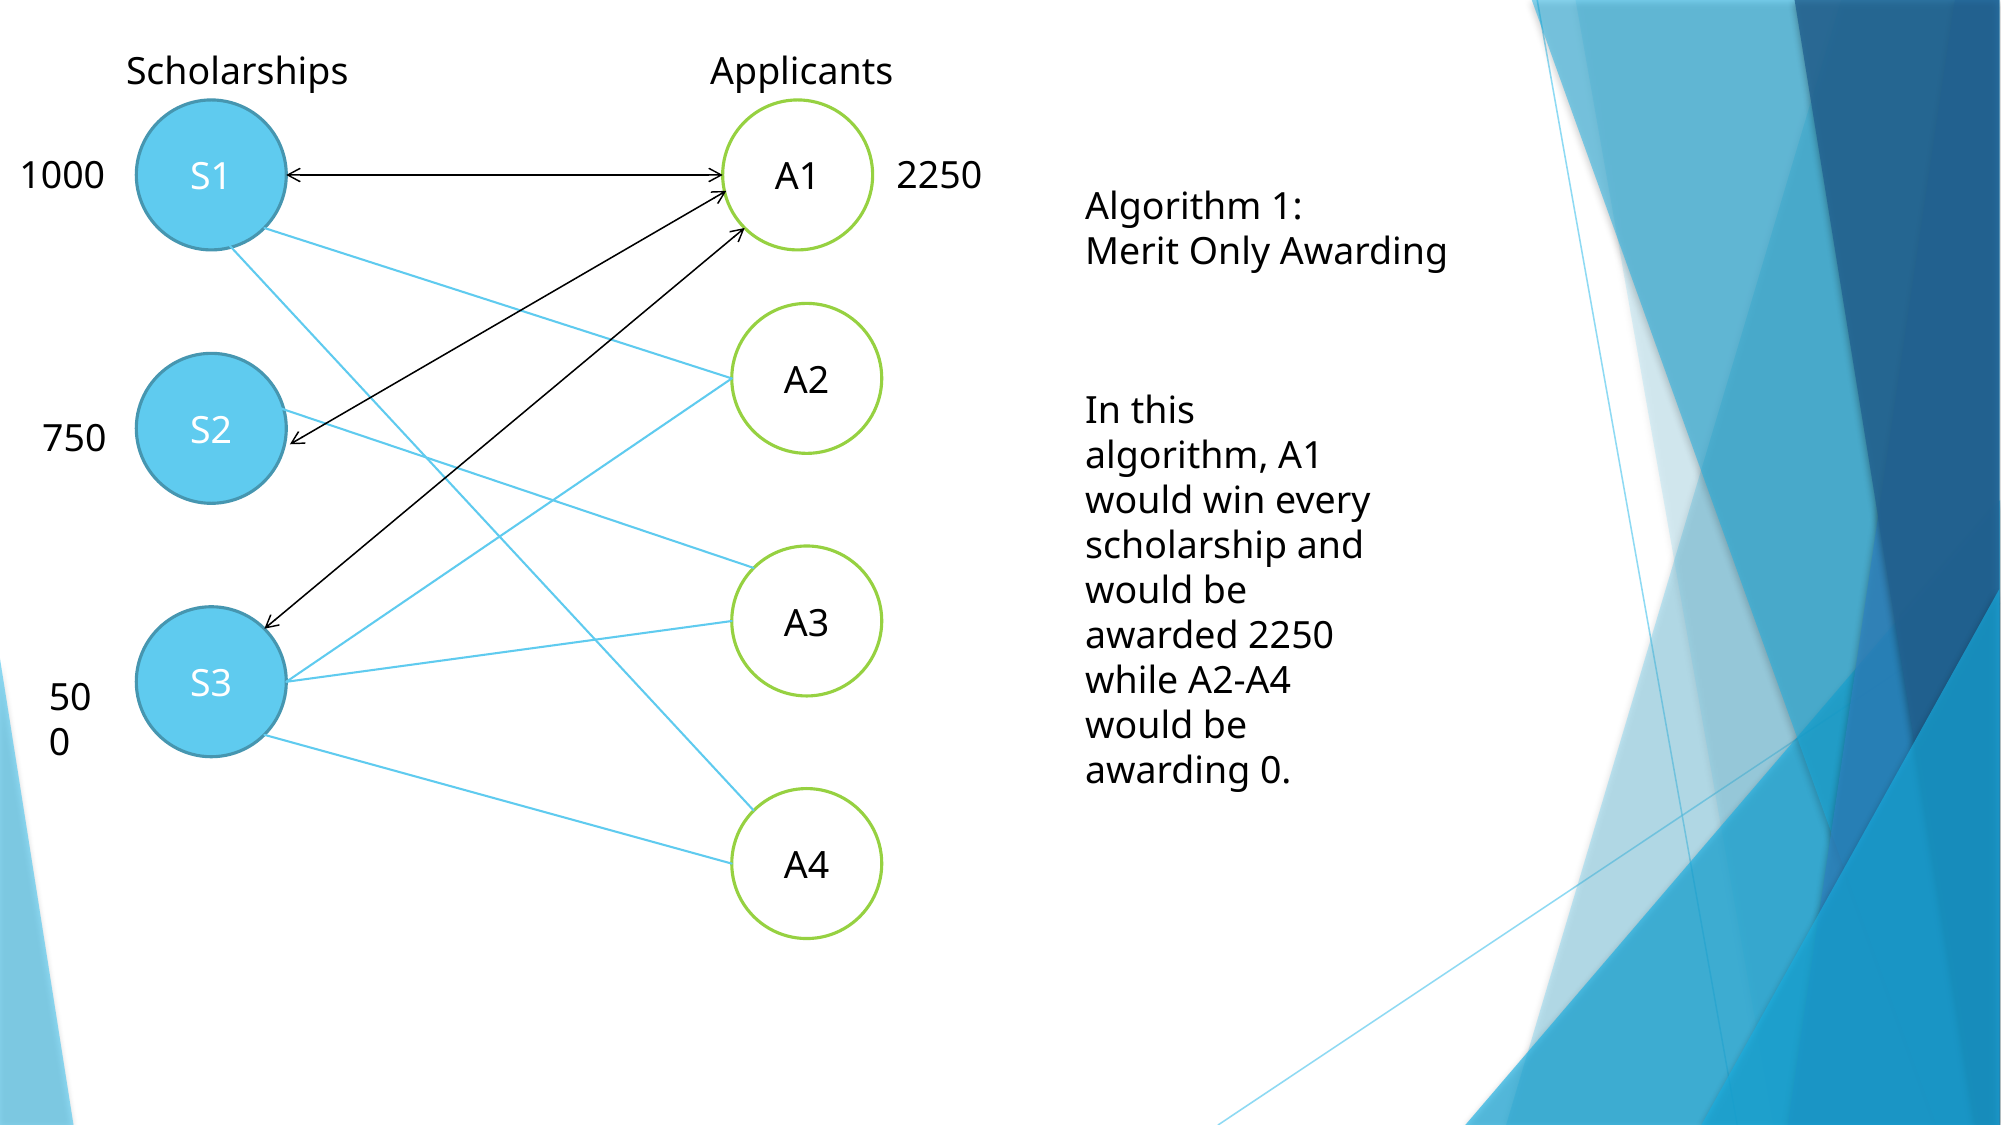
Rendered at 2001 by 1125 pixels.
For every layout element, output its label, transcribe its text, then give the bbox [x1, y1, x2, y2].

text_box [221, 236, 755, 812]
text_box S1 [140, 100, 288, 252]
text_box In this algorithm, A1 would win every scholarship and would be awarded 2250 while A2-A4 would be awarding 0. [1070, 378, 1403, 799]
text_box 500 [34, 665, 128, 771]
text_box Scholarships [111, 39, 521, 100]
text_box S3 [134, 605, 216, 759]
text_box Applicants [695, 39, 950, 100]
text_box A1 [721, 100, 875, 252]
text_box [289, 190, 727, 445]
text_box 2250 [881, 143, 1071, 203]
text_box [263, 227, 746, 630]
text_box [263, 734, 733, 865]
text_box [285, 638, 733, 683]
text_box A2 [759, 301, 884, 455]
text_box A3 [759, 544, 884, 698]
text_box A4 [730, 786, 884, 941]
text_box 1000 [4, 143, 141, 203]
text_box S2 [134, 351, 216, 505]
text_box 750 [27, 406, 132, 467]
text_box Algorithm 1: Merit Only Awarding [1070, 174, 1487, 280]
